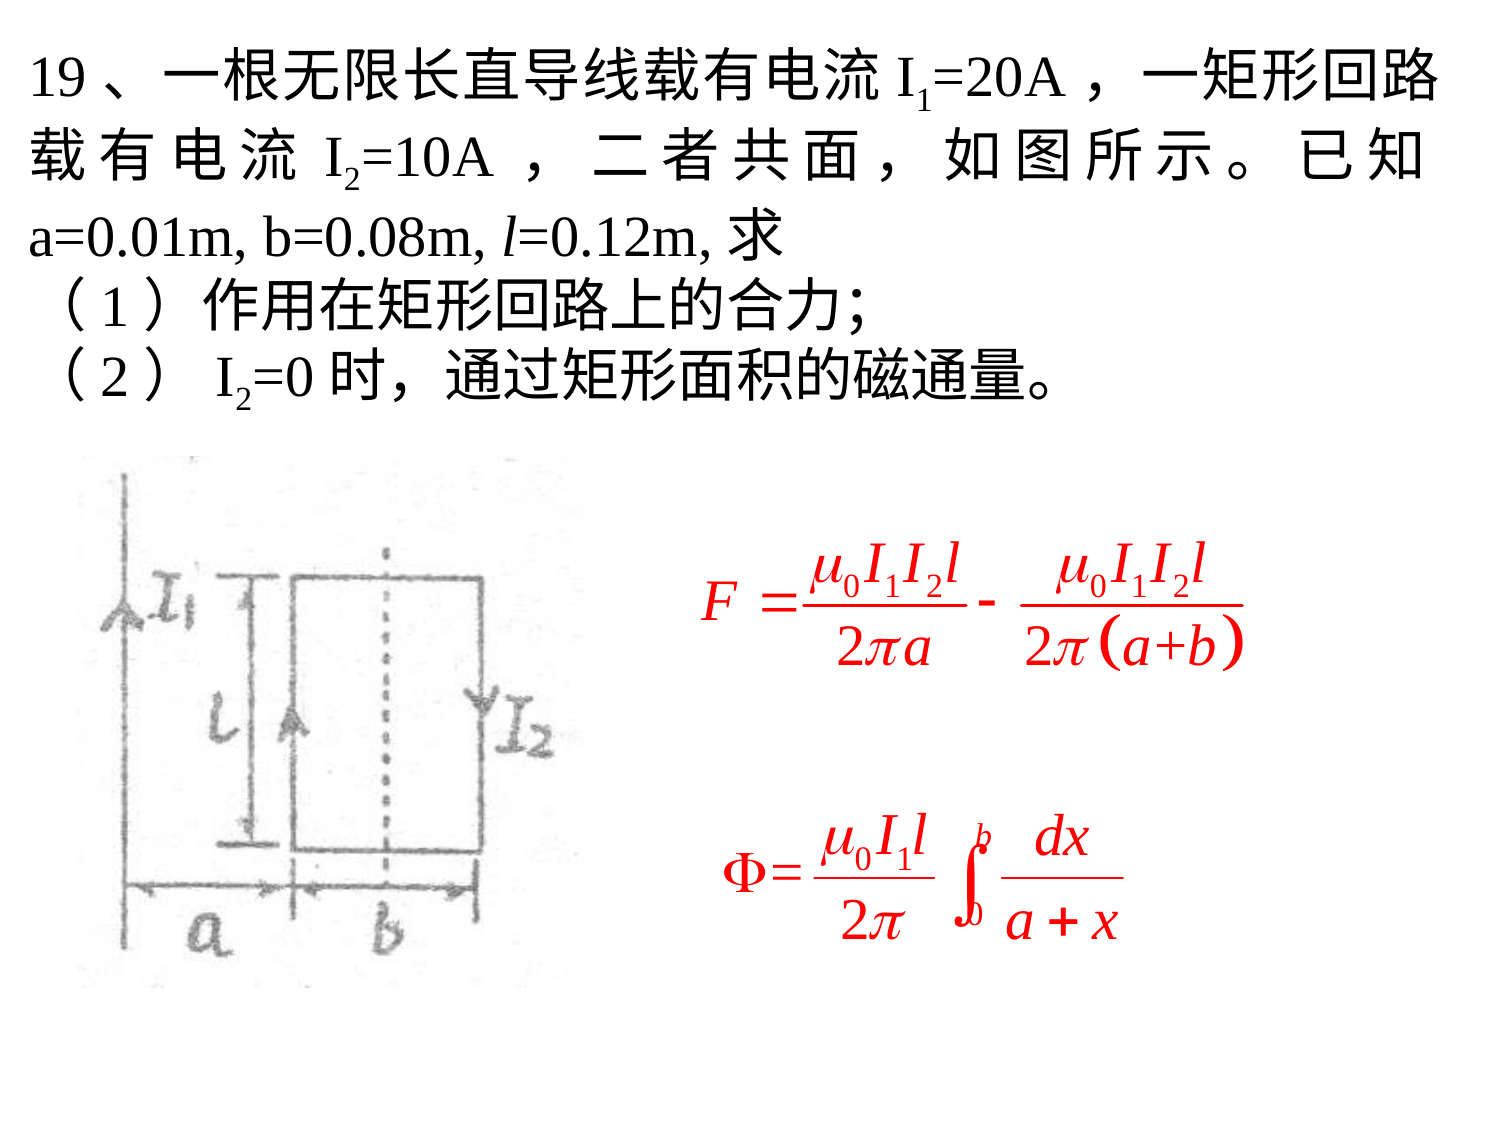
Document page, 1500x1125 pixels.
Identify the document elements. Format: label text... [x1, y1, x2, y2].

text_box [690, 526, 1254, 699]
picture [76, 455, 584, 988]
text_box 19、一根无限长直导线载有电流I1=20A，一矩形回路载有电流I2=10A，二者共面，如图所示。已知a=0.01m, b=0.08m, l=0.12m,求 （1）作用在矩形回路上的合力； （2）I2=0时，通过矩形面积的磁通量。 [13, 30, 1455, 425]
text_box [714, 798, 1136, 953]
